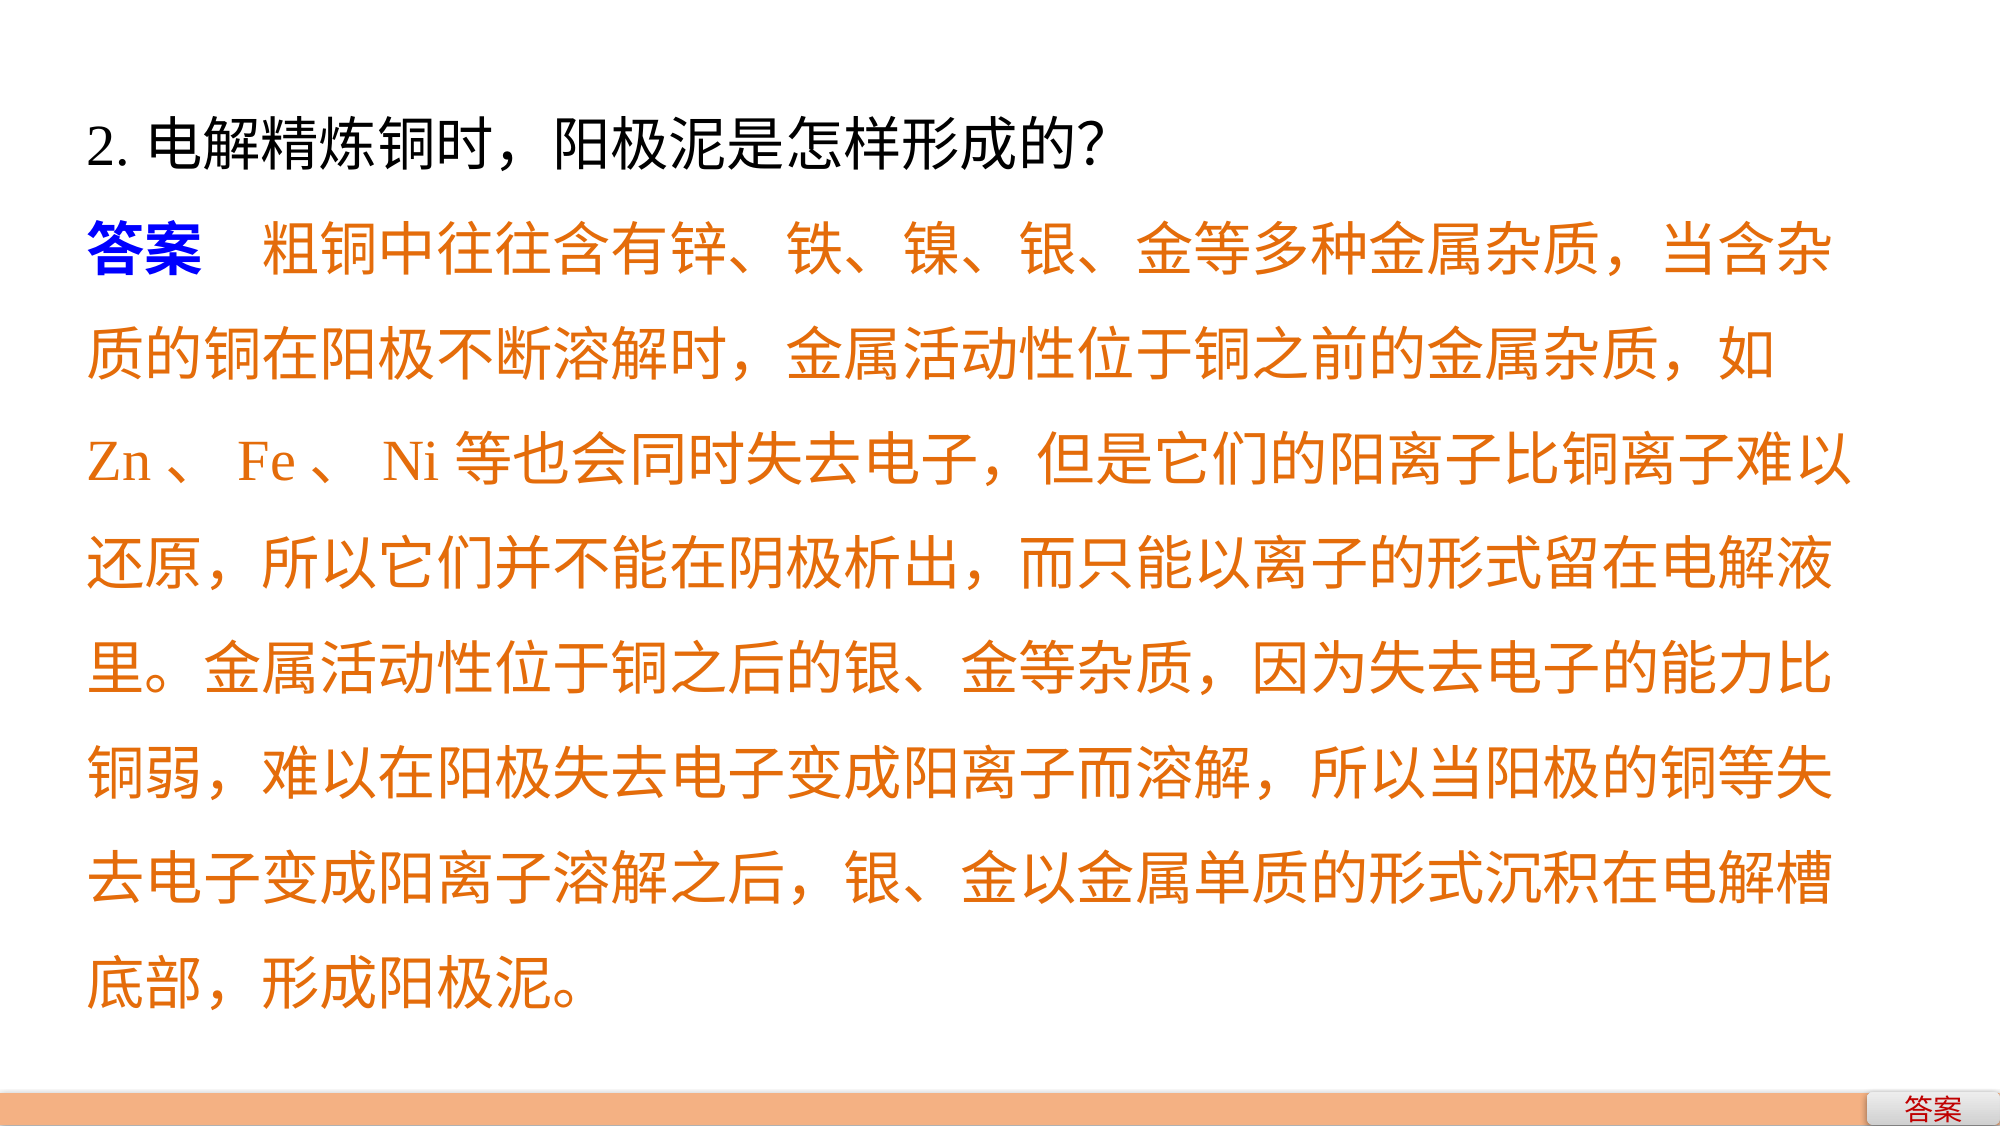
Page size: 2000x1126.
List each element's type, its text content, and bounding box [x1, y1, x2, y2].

text_box [0, 1092, 1866, 1126]
text_box 2.电解精炼铜时，阳极泥是怎样形成的？ 答案 粗铜中往往含有锌、铁、镍、银、金等多种金属杂质，当含杂质的铜在阳极不断溶解时，金属活动性位于铜之前的金属杂质，如Zn、Fe、Ni等也会同时失去电子，但是它们的阳离子比铜离子难以还原，所以它们并不能在阴极析出，而只能以离子的形式留在电解液里。金属活动性位于铜之后的银、金等杂质，因为失去电子的能力比铜弱，难以在阳极失去电子变成阳离子而溶解，所以当阳极的铜等失去电子变成阳离子溶解之后，银、金以金属单质的形式沉积在电解槽底部，形成阳极泥。 [66, 61, 1906, 1027]
text_box 答案 [1866, 1091, 2000, 1126]
